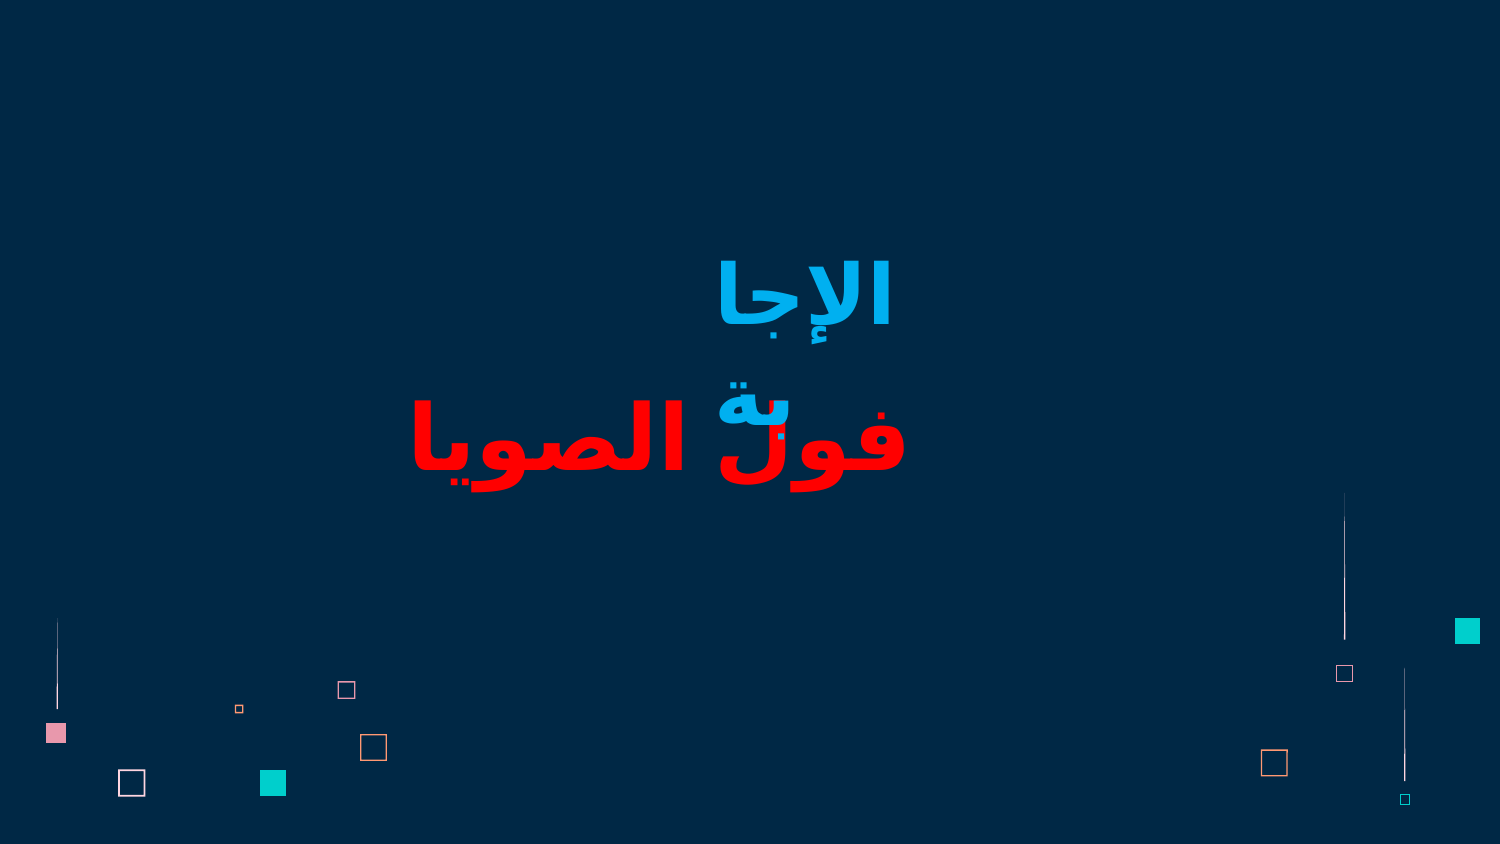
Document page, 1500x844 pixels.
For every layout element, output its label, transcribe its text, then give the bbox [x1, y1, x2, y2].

text_box فول الصويا [392, 371, 928, 497]
text_box الإجابة [699, 234, 913, 449]
